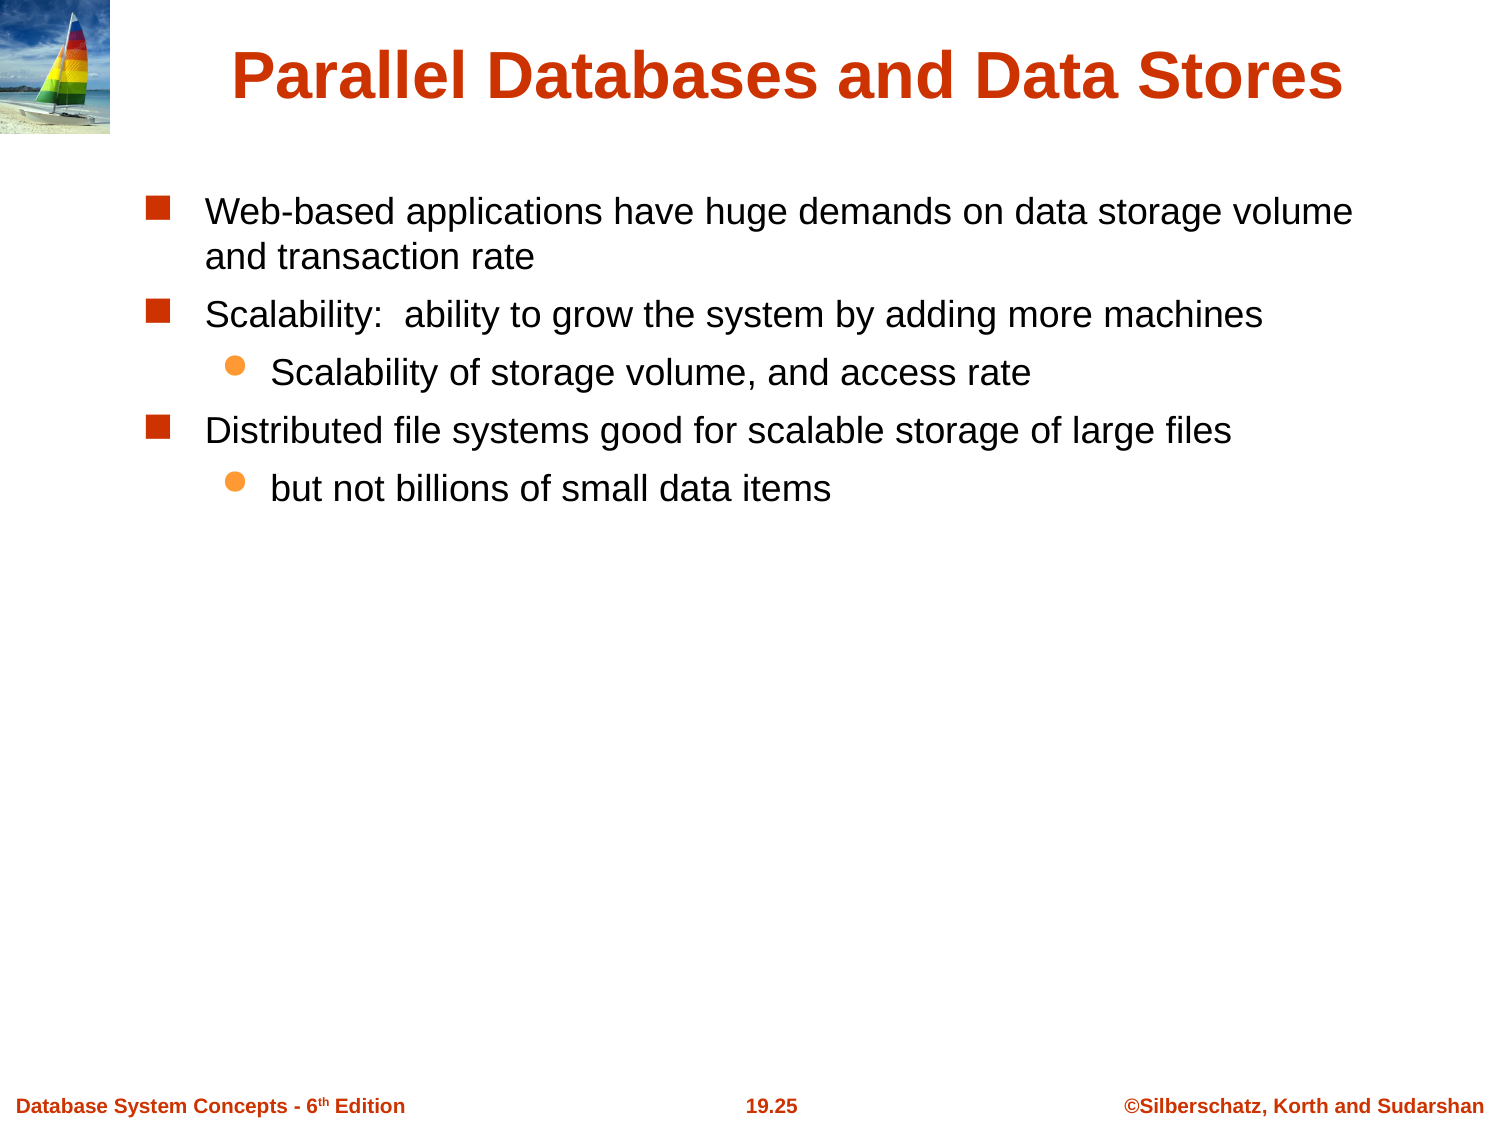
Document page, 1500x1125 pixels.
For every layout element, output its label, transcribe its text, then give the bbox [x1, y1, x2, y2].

title Parallel Databases and Data Stores [125, 18, 1452, 120]
list Web-based applications have huge demands on data storage volume and transaction rate Scalability: ability to grow the system by adding more machines Scalability of storage volume, and access rate Distributed file systems good for scalable storage of large files but not billions of small data items [133, 179, 1391, 984]
picture [0, 0, 110, 134]
